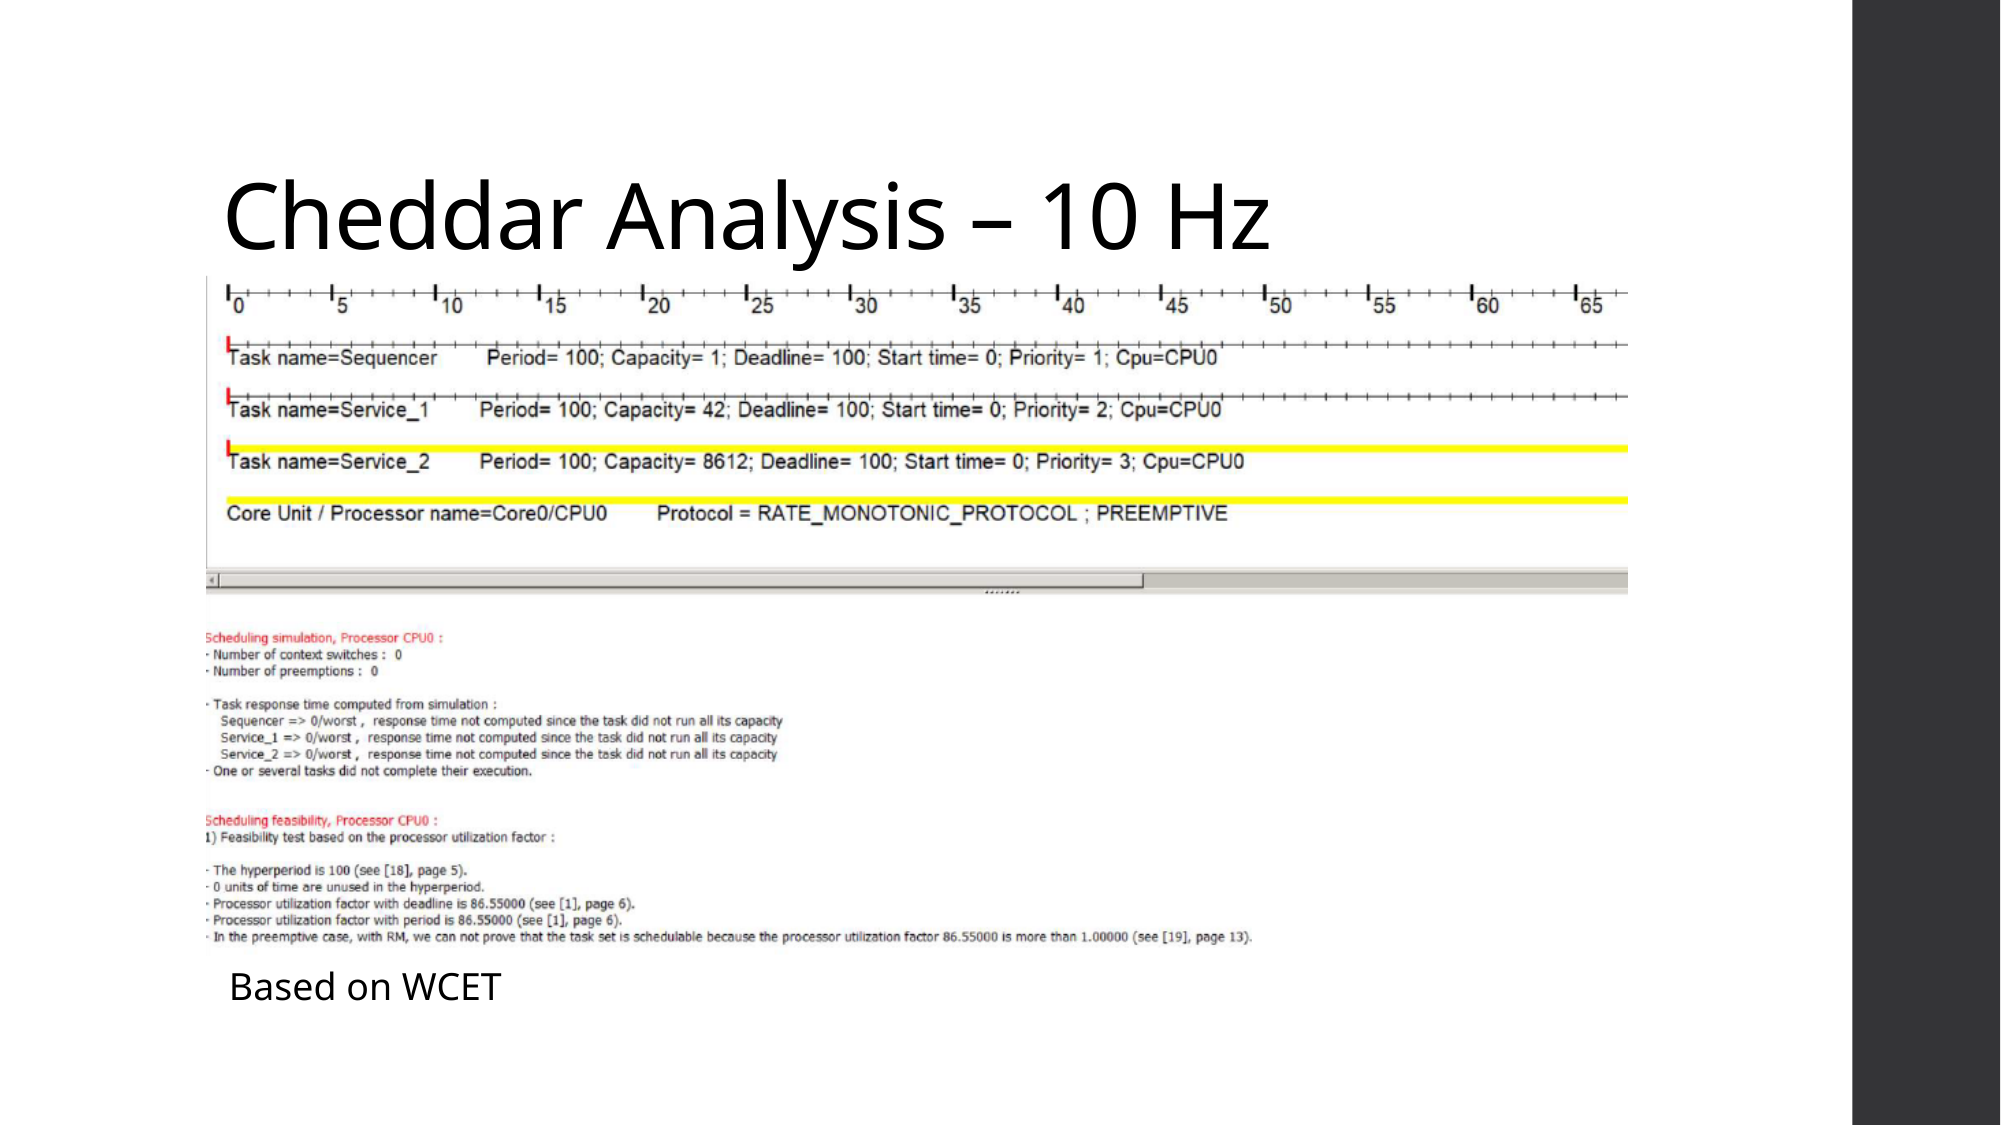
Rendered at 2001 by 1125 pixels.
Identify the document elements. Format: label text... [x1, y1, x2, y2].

title Cheddar Analysis – 10 Hz [206, 60, 1797, 278]
text_box Based on WCET [214, 965, 517, 1016]
picture [206, 272, 1629, 956]
